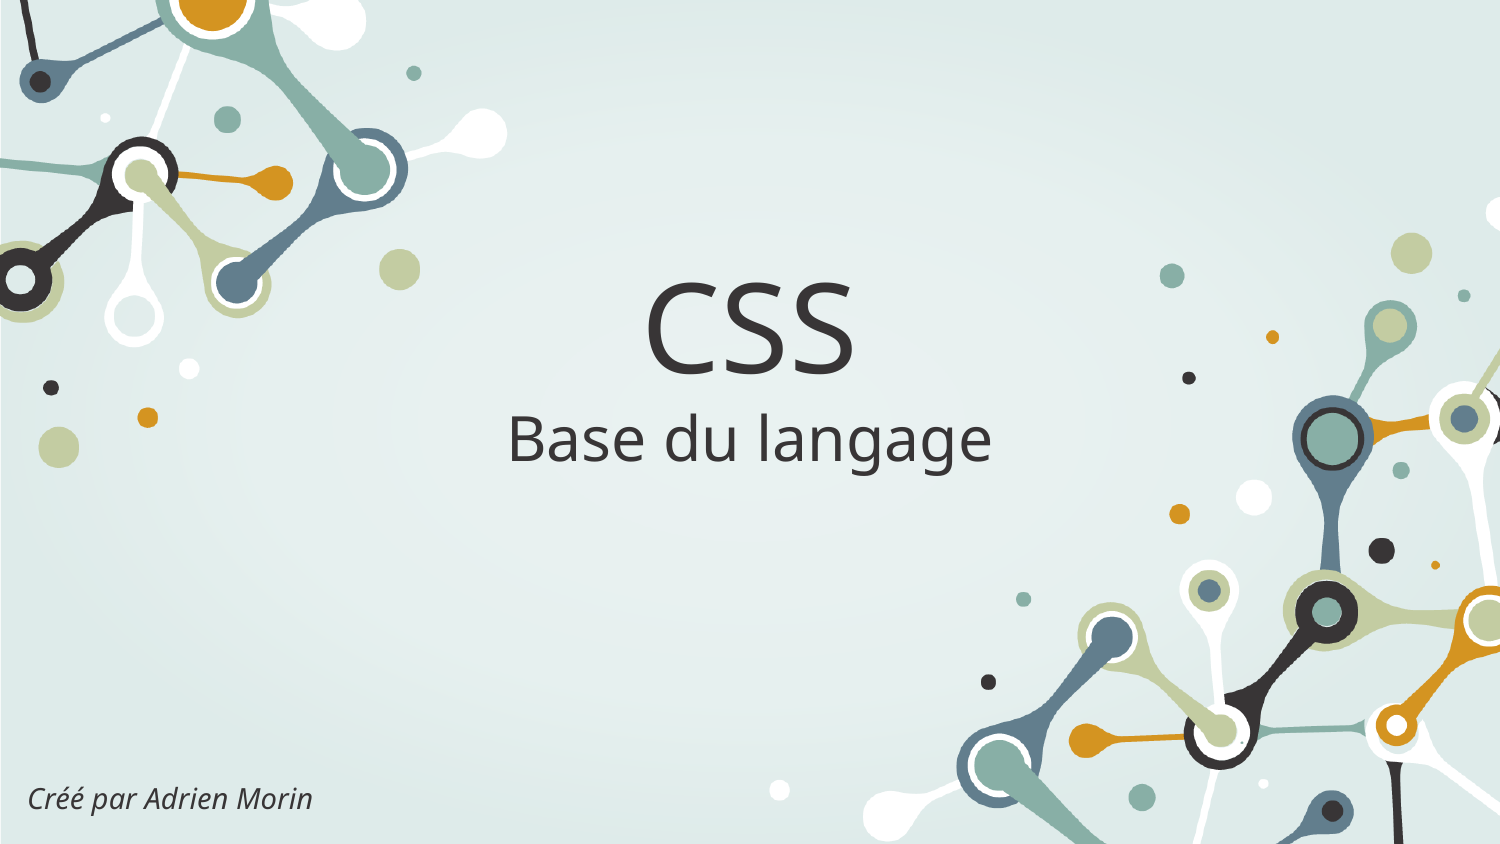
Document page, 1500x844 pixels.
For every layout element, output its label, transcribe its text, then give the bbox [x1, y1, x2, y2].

picture [0, 0, 1500, 844]
text_box Créé par Adrien Morin [12, 765, 418, 831]
title CSS Base du langage [407, 218, 1093, 505]
